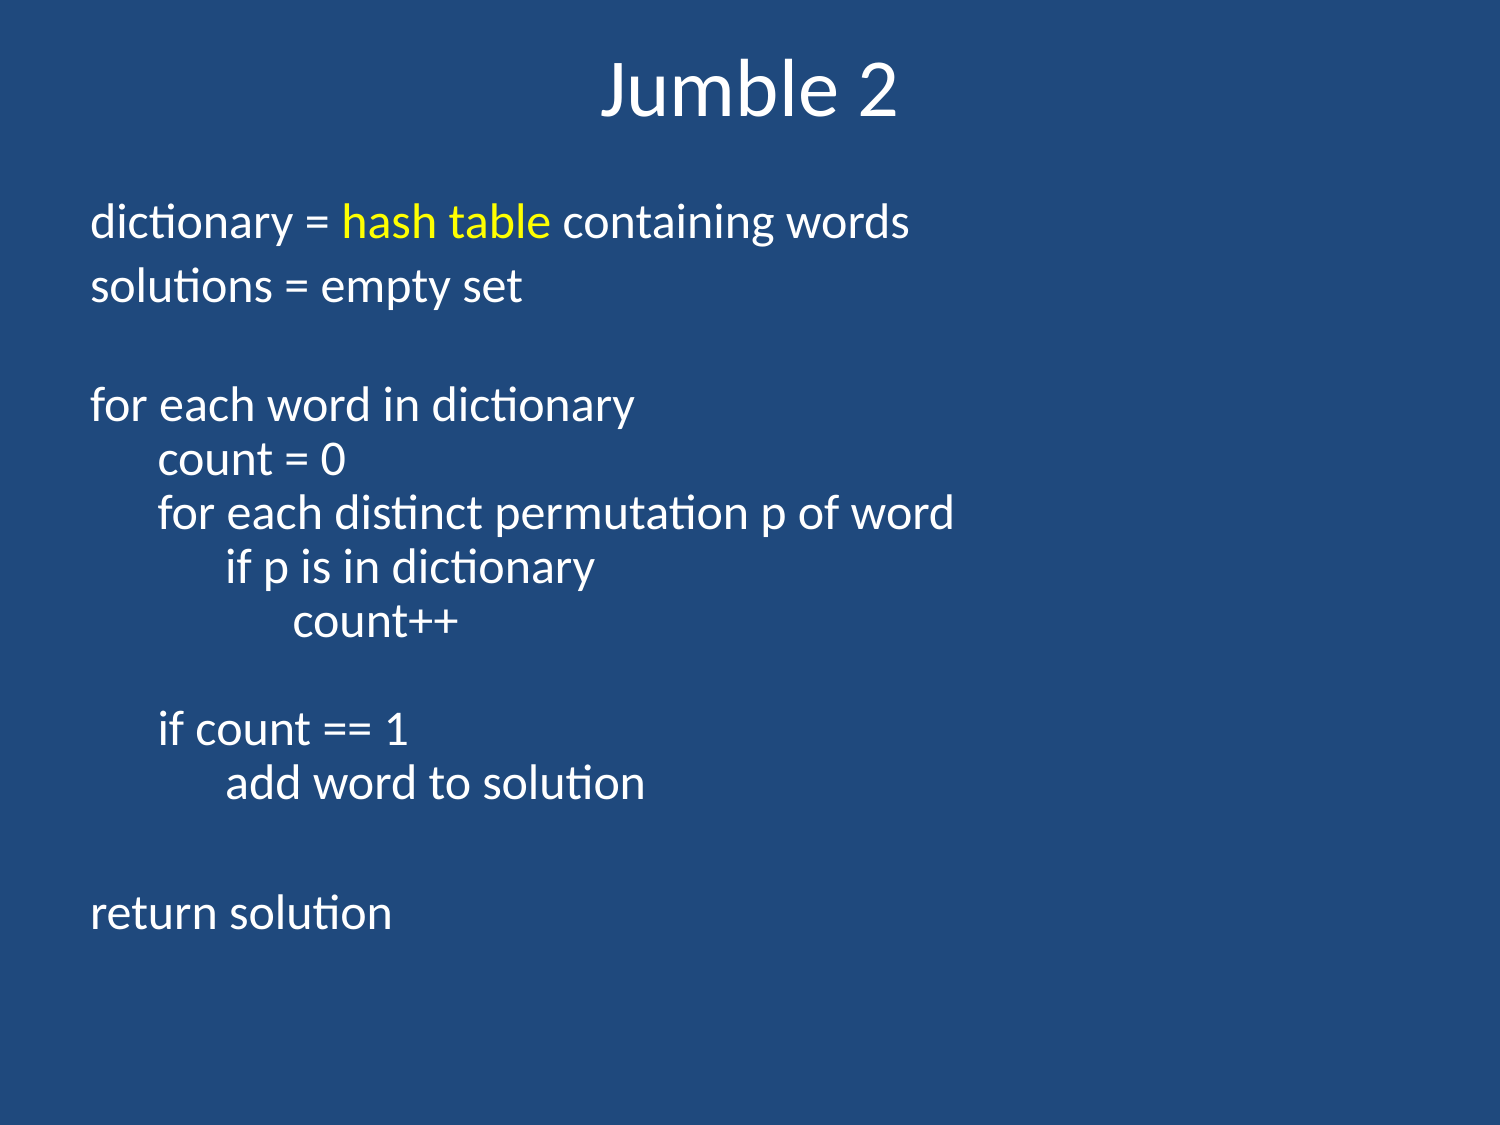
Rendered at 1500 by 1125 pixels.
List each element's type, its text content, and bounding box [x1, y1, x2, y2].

list dictionary = hash table containing words solutions = empty set for each word in dictionary count = 0 for each distinct permutation p of word if p is in dictionary count++ if count == 1 add word to solution return solution [75, 187, 1425, 1038]
title Jumble 2 [75, 24, 1425, 143]
